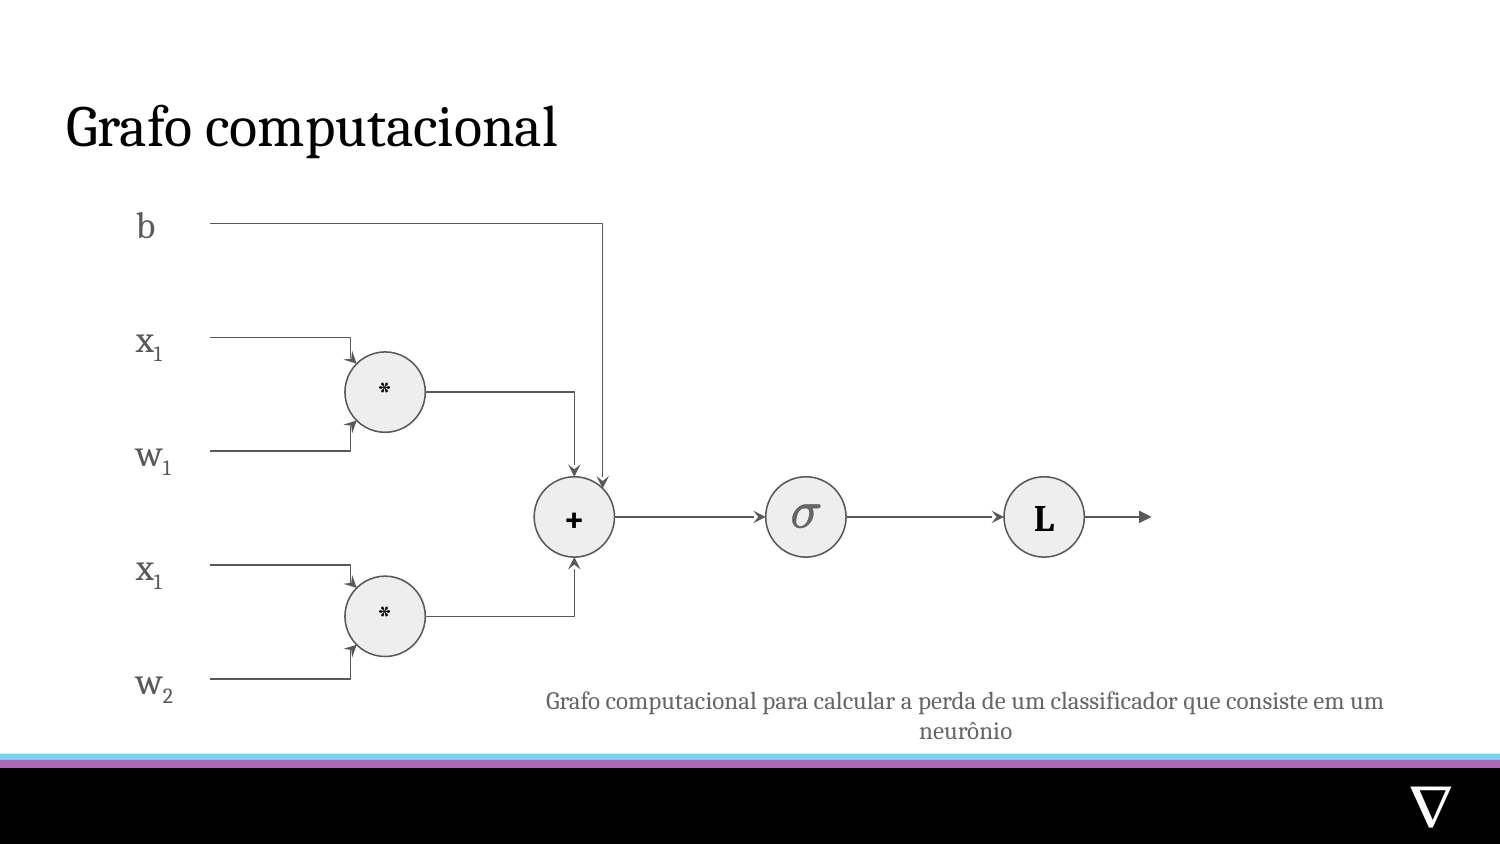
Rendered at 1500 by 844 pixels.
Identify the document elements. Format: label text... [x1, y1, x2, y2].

text_box + [534, 492, 615, 557]
text_box x1 [120, 527, 210, 603]
title Grafo computacional [51, 72, 1449, 167]
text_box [425, 556, 575, 617]
text_box [765, 476, 847, 558]
text_box b [120, 186, 210, 261]
text_box w2 [120, 641, 210, 717]
text_box Grafo computacional para calcular a perda de um classificador que consiste em um neurônio [482, 669, 1449, 755]
text_box L [1004, 476, 1085, 558]
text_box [209, 644, 357, 680]
text_box * [344, 576, 425, 657]
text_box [209, 564, 357, 589]
text_box x1 [120, 300, 204, 375]
picture [1405, 781, 1455, 831]
text_box w1 [120, 413, 204, 489]
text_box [209, 223, 603, 489]
picture [790, 499, 822, 535]
